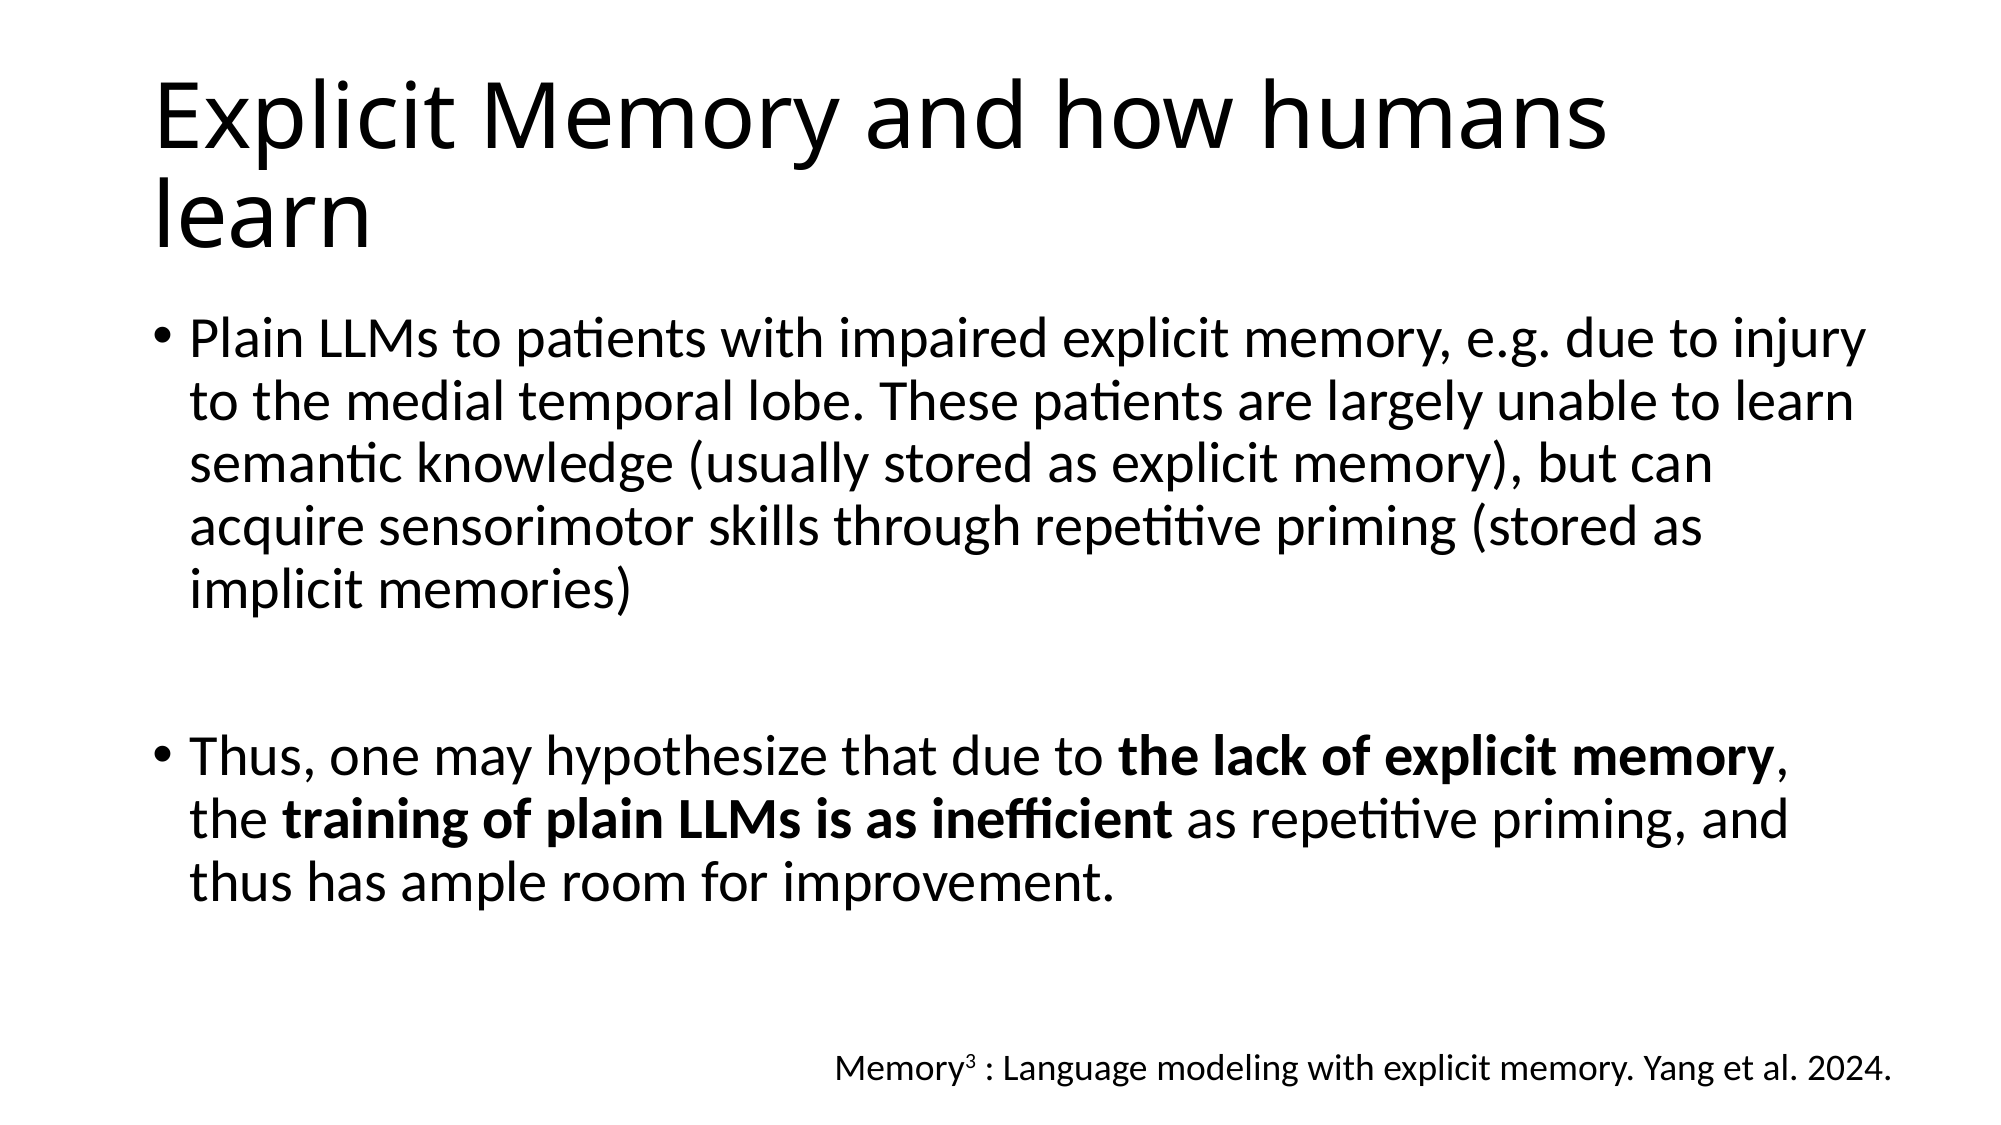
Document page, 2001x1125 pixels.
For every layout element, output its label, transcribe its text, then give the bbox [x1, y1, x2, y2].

list Plain LLMs to patients with impaired explicit memory, e.g. due to injury to the medial temporal lobe. These patients are largely unable to learn semantic knowledge (usually stored as explicit memory), but can acquire sensorimotor skills through repetitive priming (stored as implicit memories) Thus, one may hypothesize that due to the lack of explicit memory, the training of plain LLMs is as inefficient as repetitive priming, and thus has ample room for improvement. [137, 299, 1897, 1014]
title Explicit Memory and how humans learn [137, 59, 1863, 278]
text_box Memory3 : Language modeling with explicit memory. Yang et al. 2024. [819, 1035, 1947, 1096]
